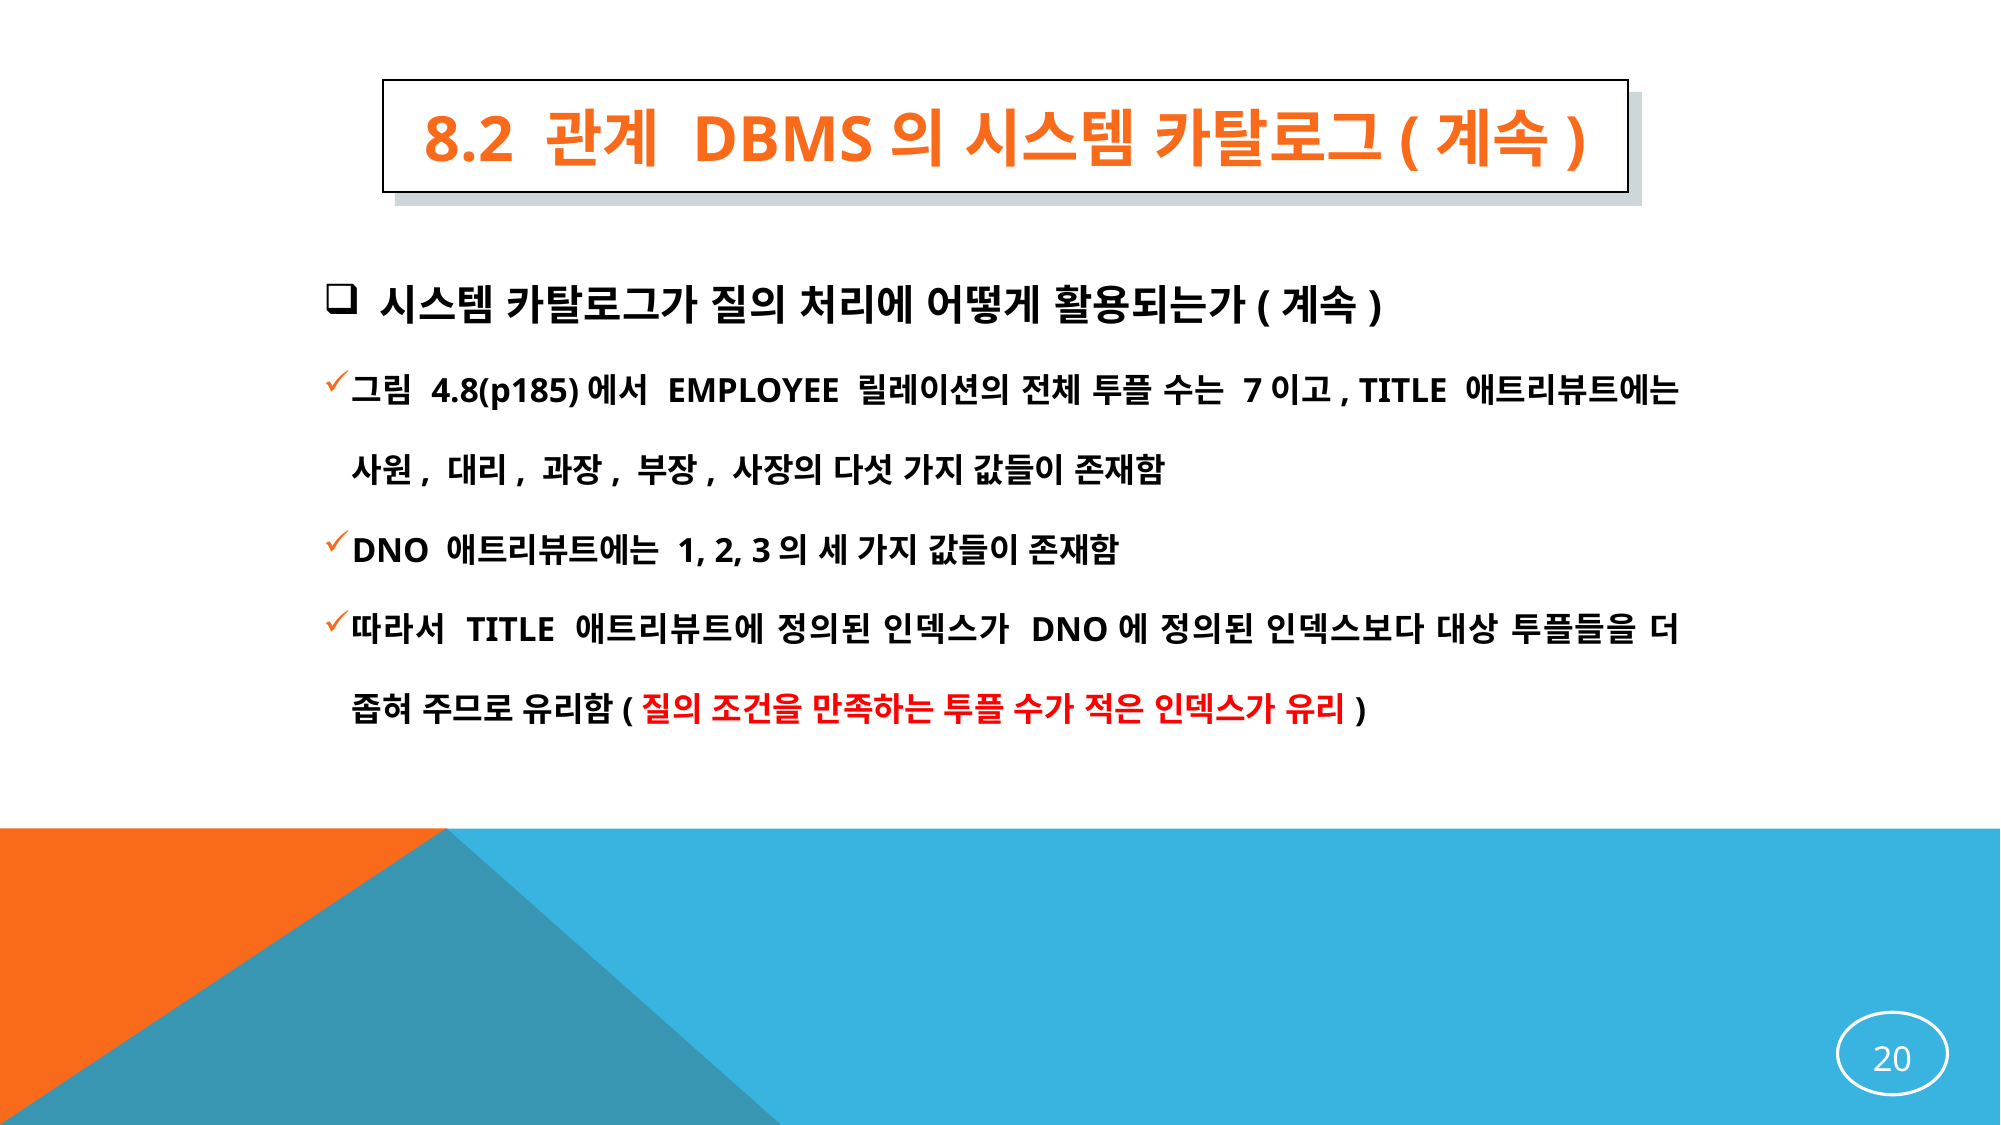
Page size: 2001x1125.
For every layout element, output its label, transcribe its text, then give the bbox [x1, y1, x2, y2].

text_box 8.2 관계 DBMS의 시스템 카탈로그(계속) [383, 79, 1629, 193]
slide_number 20 [1835, 1010, 1950, 1097]
list 시스템 카탈로그가 질의 처리에 어떻게 활용되는가(계속) 그림 4.8(p185)에서 EMPLOYEE 릴레이션의 전체 투플 수는 7이고, TITLE 애트리뷰트에는 사원, 대리, 과장, 부장, 사장의 다섯 가지 값들이 존재함 DNO 애트리뷰트에는 1, 2, 3의 세 가지 값들이 존재함 따라서 TITLE 애트리뷰트에 정의된 인덱스가 DNO에 정의된 인덱스보다 대상 투플들을 더 좁혀 주므로 유리함(질의 조건을 만족하는 투플 수가 적은 인덱스가 유리) [308, 221, 1696, 780]
